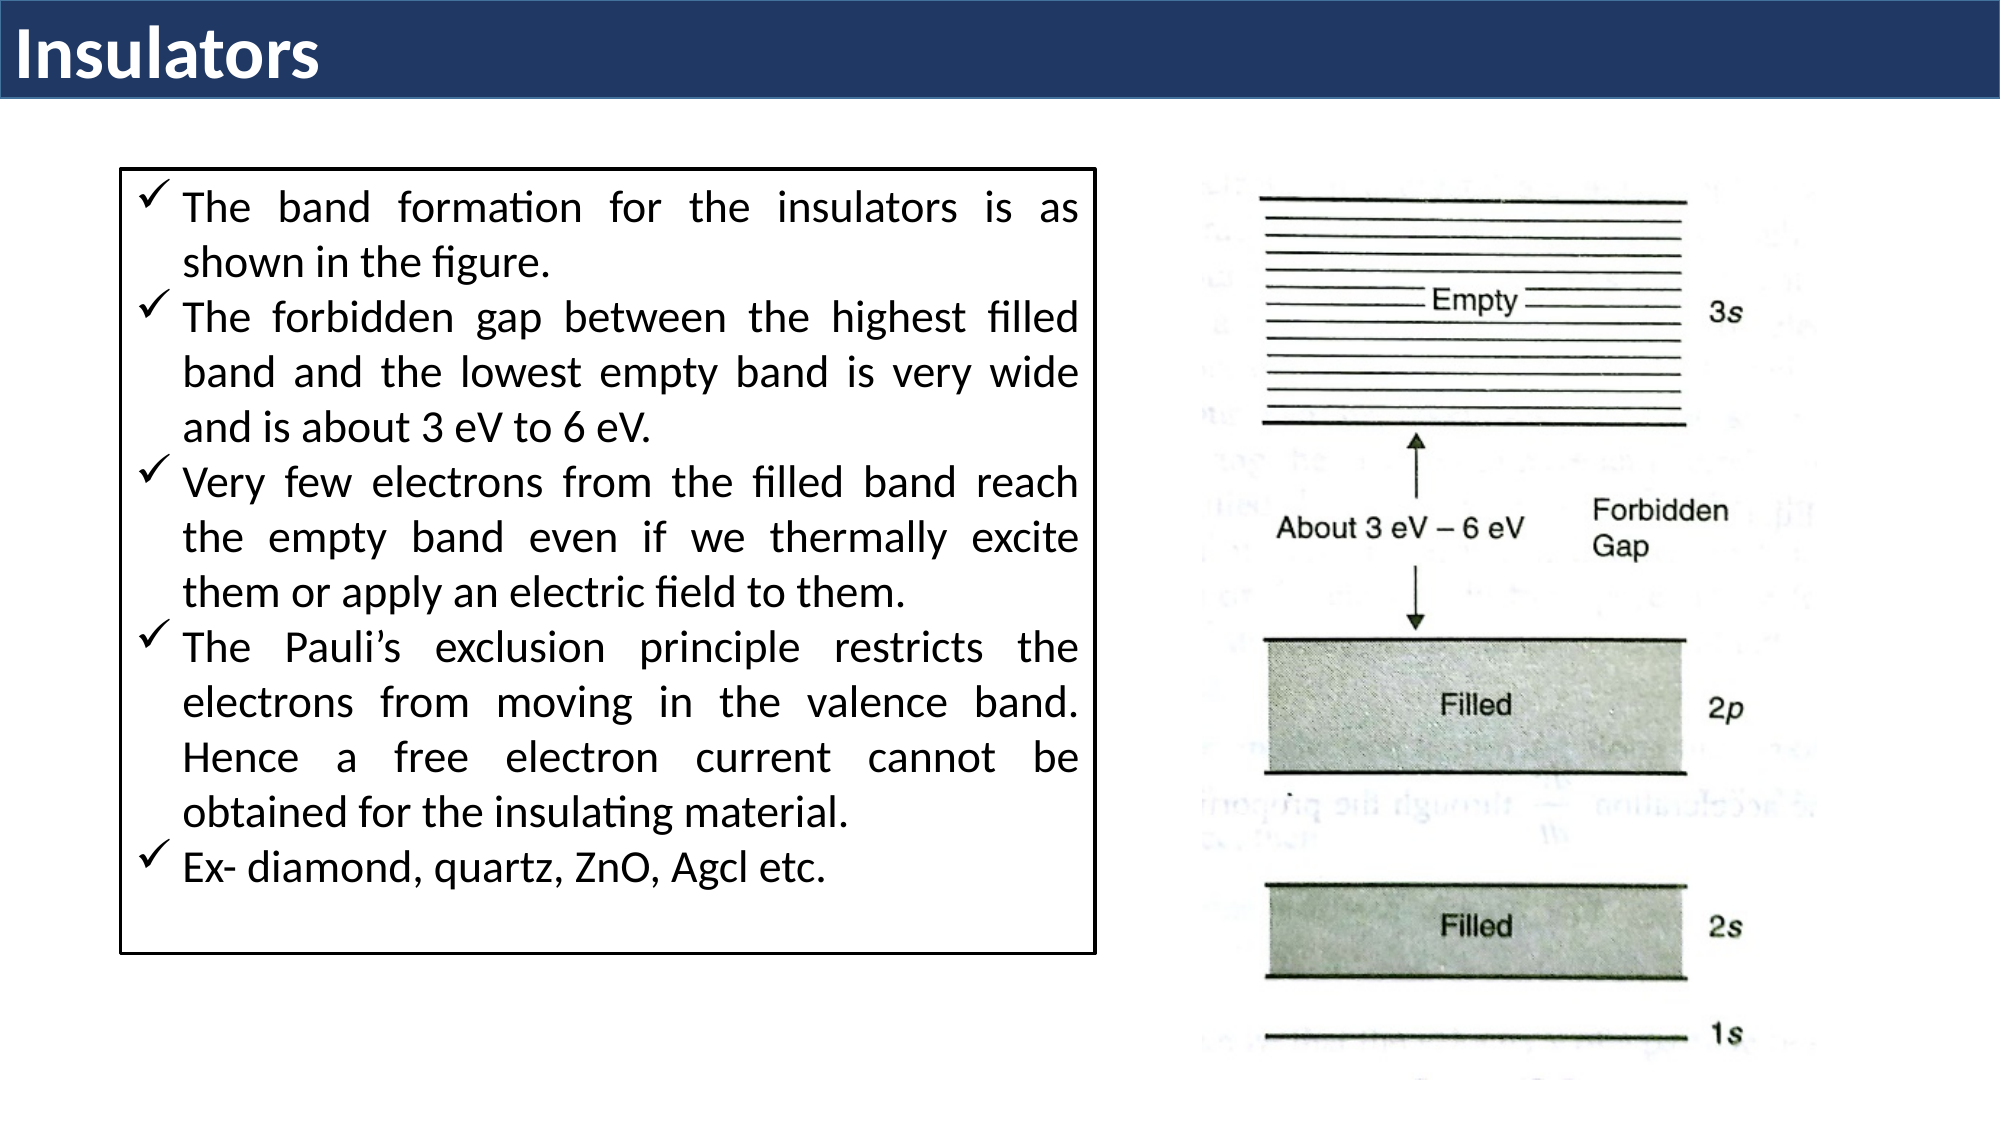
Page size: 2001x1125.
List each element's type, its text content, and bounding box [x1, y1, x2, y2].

text_box The band formation for the insulators is as shown in the figure. The forbidden gap between the highest filled band and the lowest empty band is very wide and is about 3 eV to 6 eV. Very few electrons from the filled band reach the empty band even if we thermally excite them or apply an electric field to them. The Pauli’s exclusion principle restricts the electrons from moving in the valence band. Hence a free electron current cannot be obtained for the insulating material. Ex- diamond, quartz, ZnO, Agcl etc. [120, 169, 1095, 954]
text_box Insulators [0, 0, 2000, 99]
picture [1202, 169, 1817, 1080]
